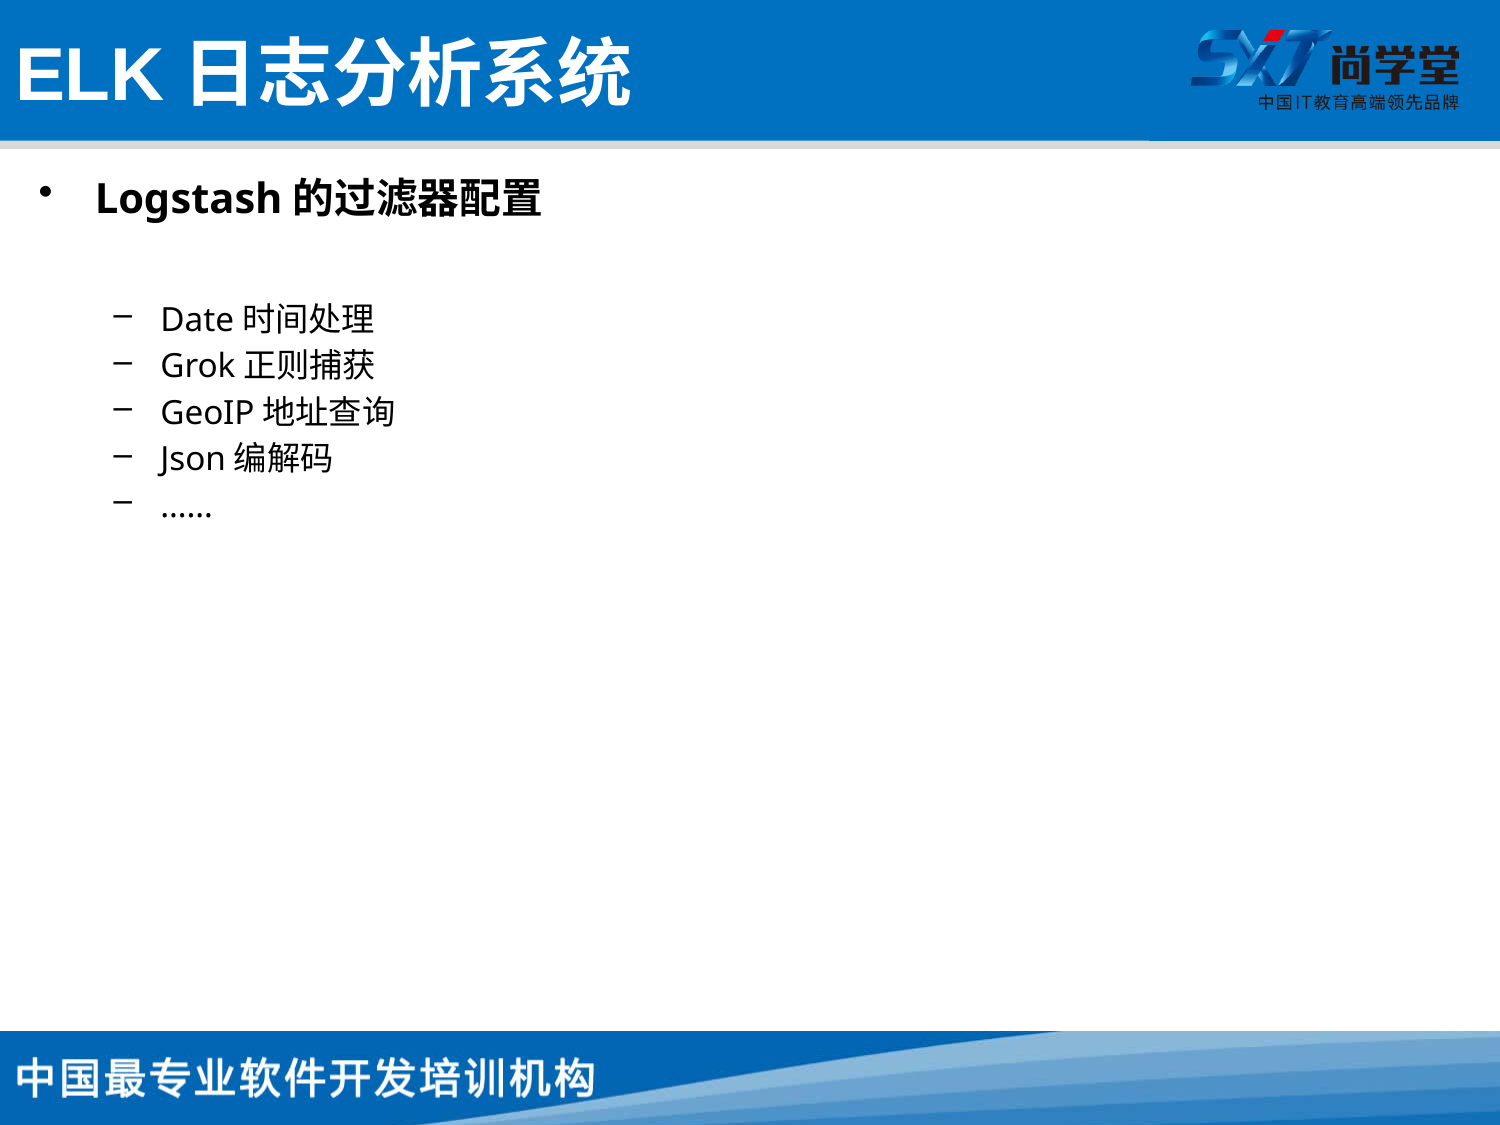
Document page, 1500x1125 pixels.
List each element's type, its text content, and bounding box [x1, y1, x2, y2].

list Logstash的过滤器配置 Date时间处理 Grok正则捕获 GeoIP地址查询 Json编解码 …… [23, 164, 1465, 997]
picture [0, 1031, 1500, 1125]
title ELK日志分析系统 [0, 0, 1161, 141]
picture [1161, 0, 1500, 141]
